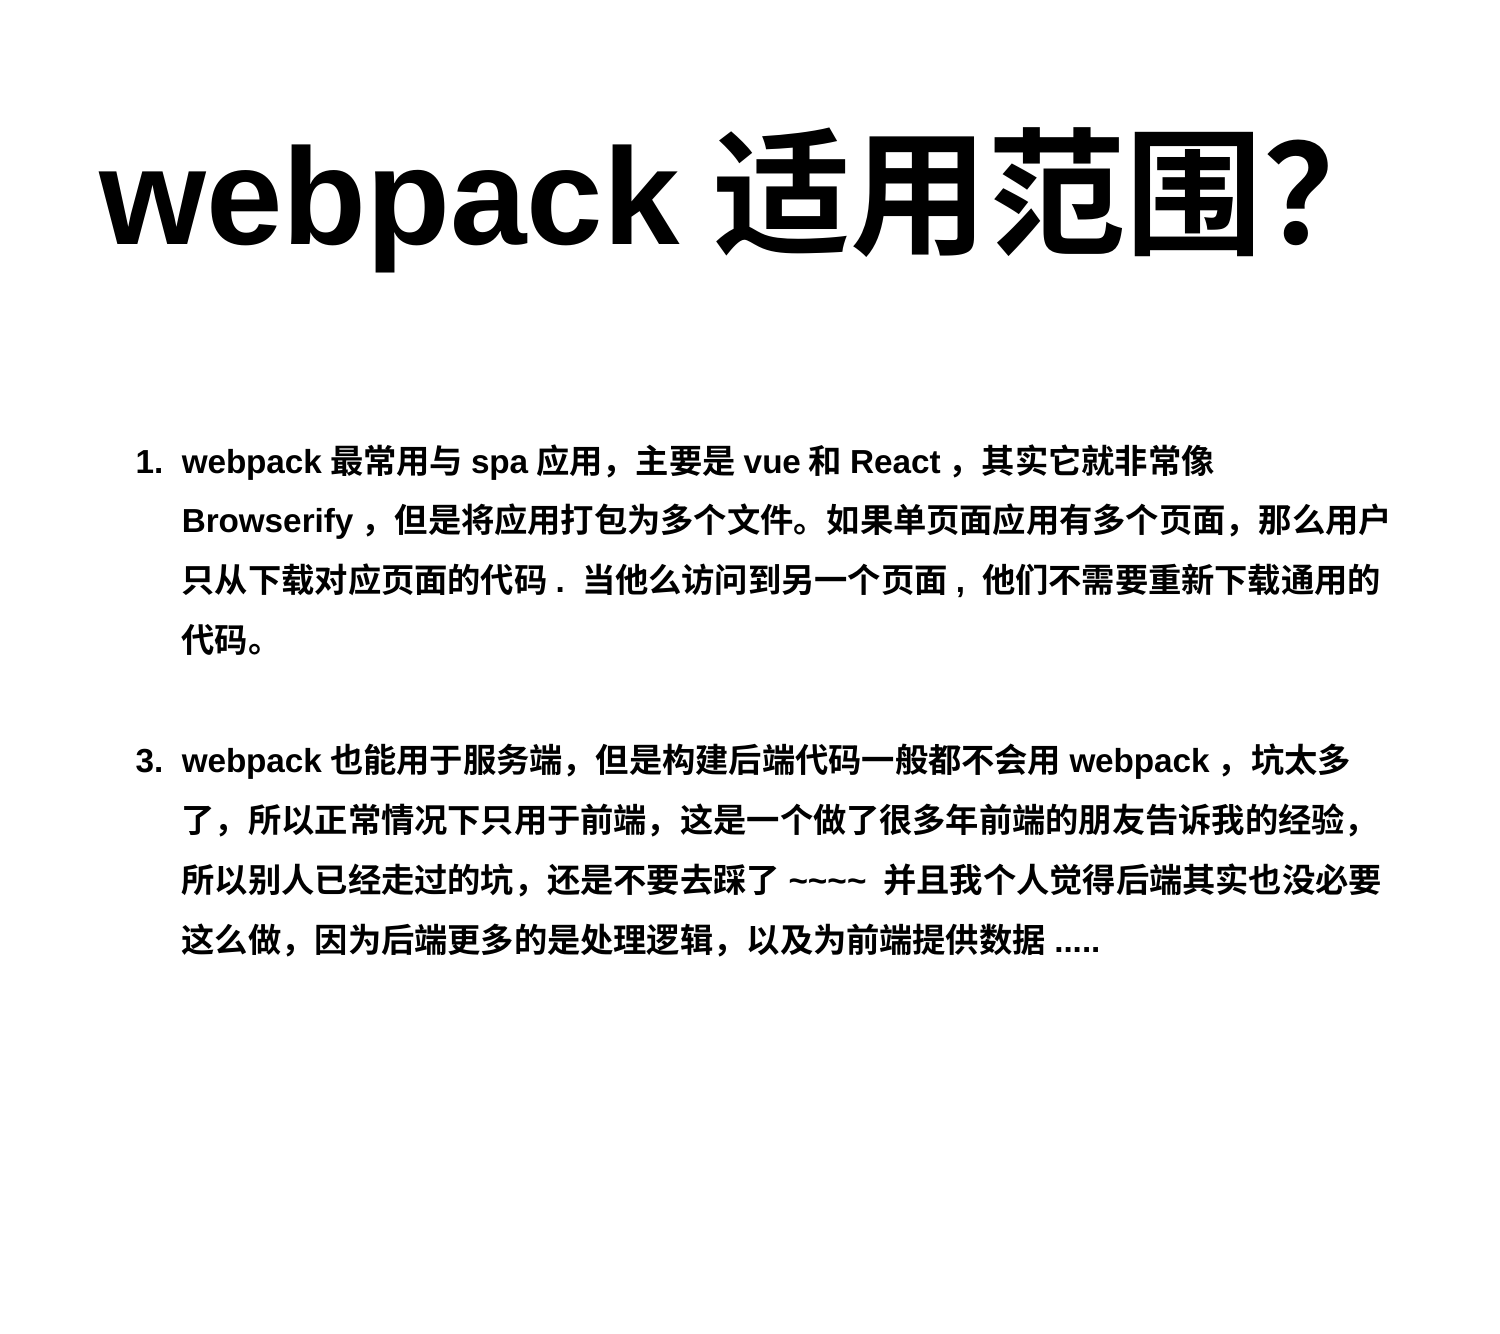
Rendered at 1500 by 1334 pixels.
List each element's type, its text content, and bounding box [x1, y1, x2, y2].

title webpack适用范围？ [0, 0, 1500, 381]
subtitle webpack最常用与spa应用，主要是vue和React，其实它就非常像Browserify，但是将应用打包为多个文件。如果单页面应用有多个页面，那么用户只从下载对应页面的代码. 当他么访问到另一个页面, 他们不需要重新下载通用的代码。 webpack也能用于服务端，但是构建后端代码一般都不会用webpack，坑太多了，所以正常情况下只用于前端，这是一个做了很多年前端的朋友告诉我的经验，所以别人已经走过的坑，还是不要去踩了~~~~ 并且我个人觉得后端其实也没必要这么做，因为后端更多的是处理逻辑，以及为前端提供数据..... [129, 413, 1408, 1295]
